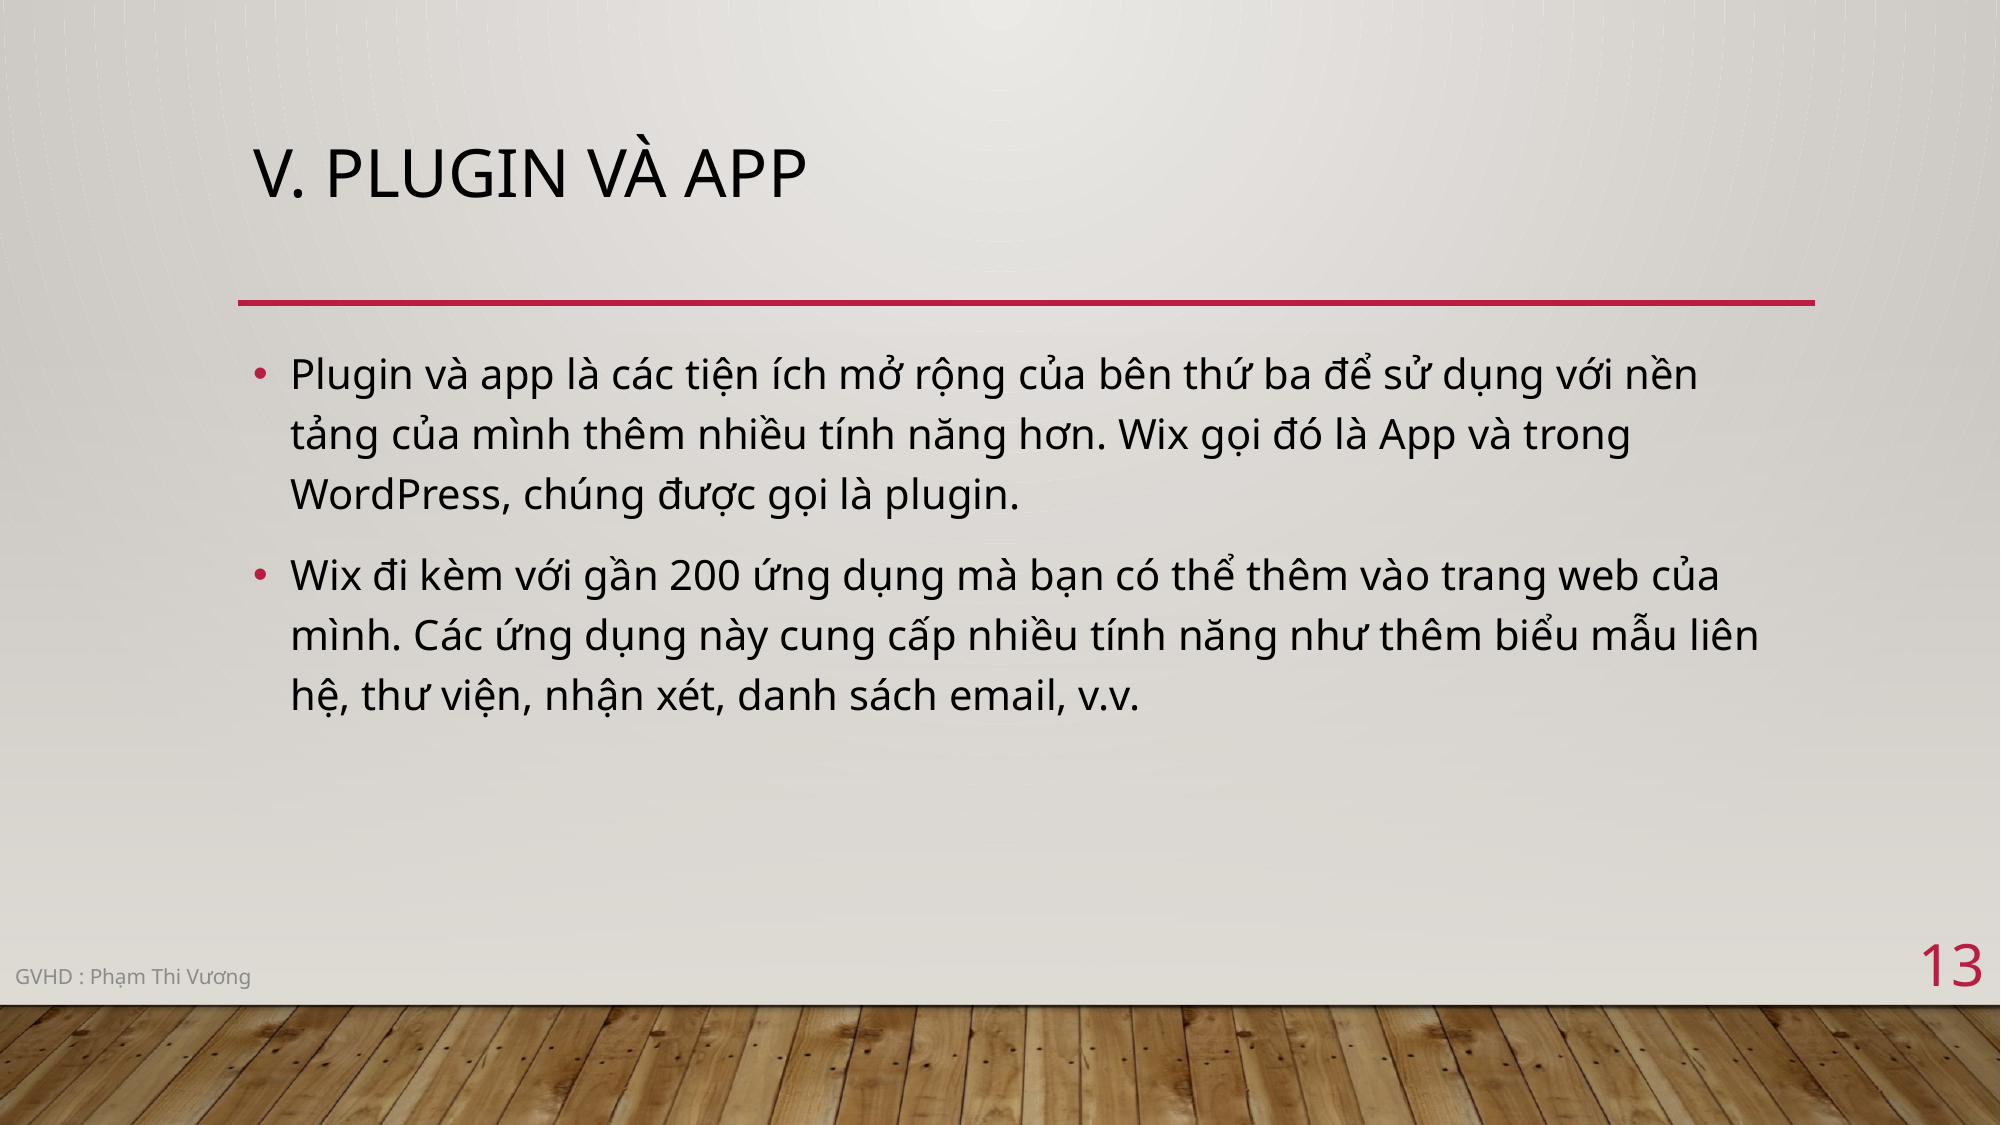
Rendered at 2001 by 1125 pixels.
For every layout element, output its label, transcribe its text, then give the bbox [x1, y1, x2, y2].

picture [0, 1005, 2000, 1125]
footer GVHD : Phạm Thi Vương [0, 952, 975, 1004]
title V. Plugin và App [238, 131, 1814, 305]
slide_number 13 [1866, 920, 2000, 1004]
list Plugin và app là các tiện ích mở rộng của bên thứ ba để sử dụng với nền tảng của mình thêm nhiều tính năng hơn. Wix gọi đó là App và trong WordPress, chúng được gọi là plugin. Wix đi kèm với gần 200 ứng dụng mà bạn có thể thêm vào trang web của mình. Các ứng dụng này cung cấp nhiều tính năng như thêm biểu mẫu liên hệ, thư viện, nhận xét, danh sách email, v.v. [238, 330, 1814, 897]
